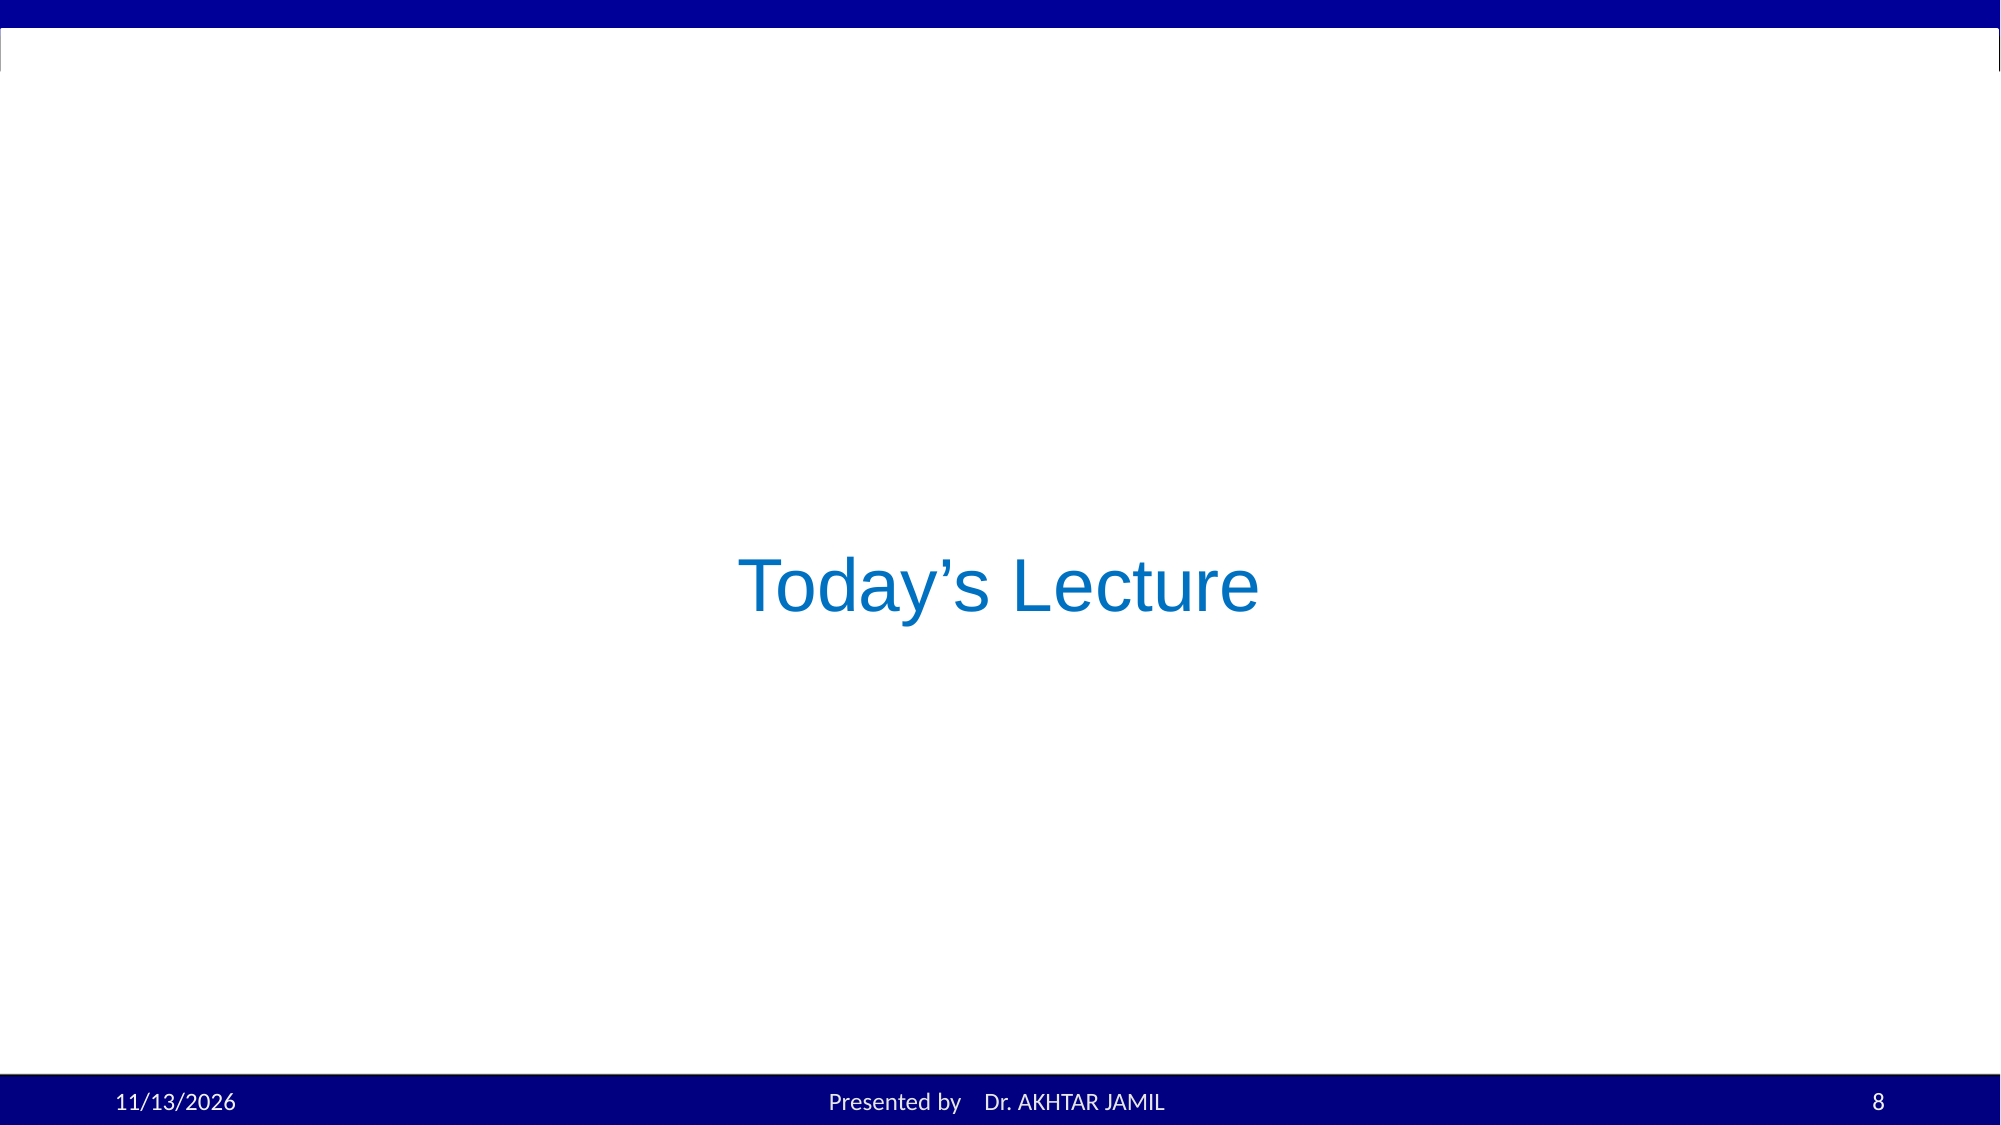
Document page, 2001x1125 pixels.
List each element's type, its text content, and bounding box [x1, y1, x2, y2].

picture [0, 0, 2001, 1125]
slide_number 8 [1433, 1062, 1900, 1125]
footer Presented by Dr. AKHTAR JAMIL [683, 1062, 1317, 1125]
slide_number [99, 1062, 567, 1125]
title Today’s Lecture [99, 512, 1900, 650]
